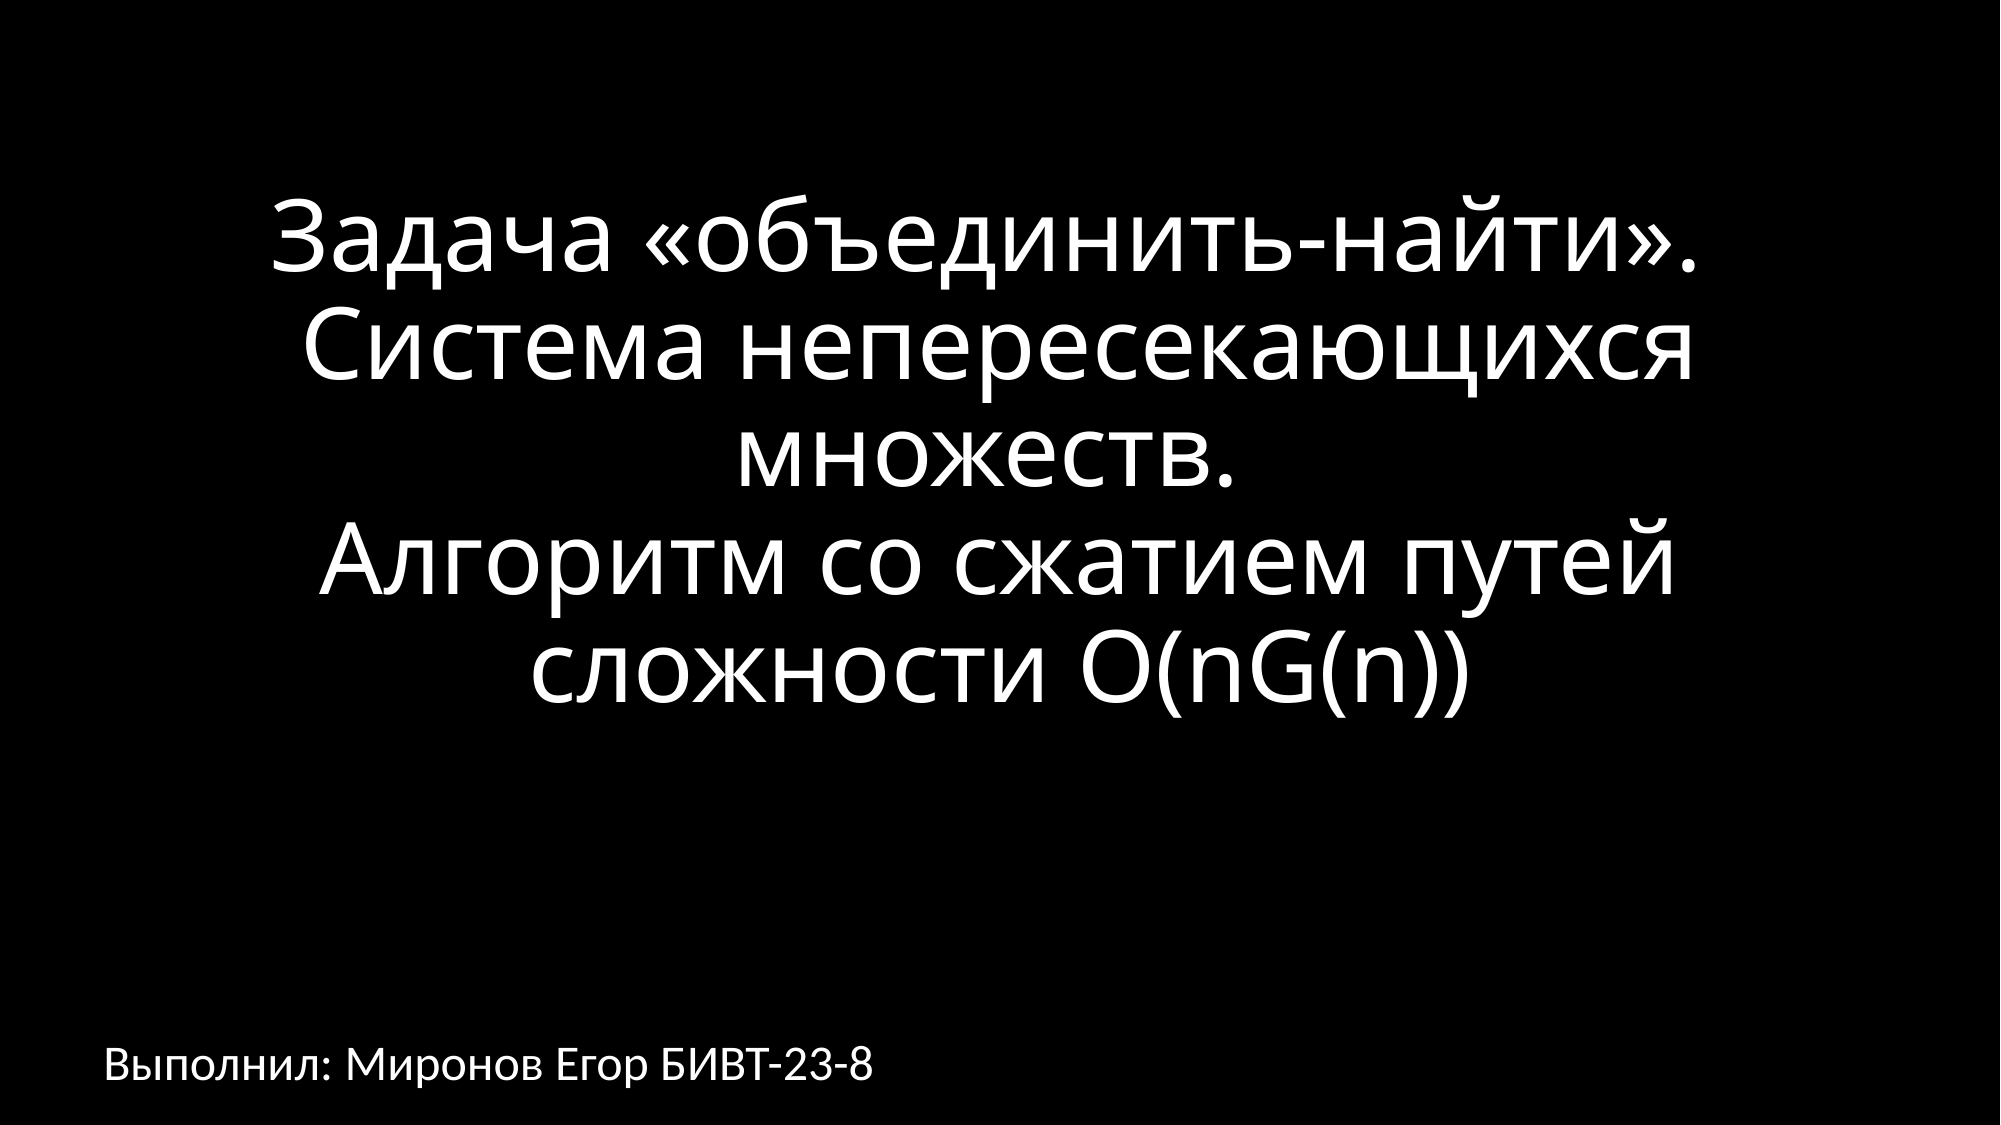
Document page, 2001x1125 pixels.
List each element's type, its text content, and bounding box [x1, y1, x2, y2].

title Задача «объединить-найти». Система непересекающихся множеств. Алгоритм со сжатием путей сложности O(nG(n)) [93, 106, 1907, 732]
subtitle Выполнил: Миронов Егор БИВТ-23-8 [0, 1029, 978, 1125]
